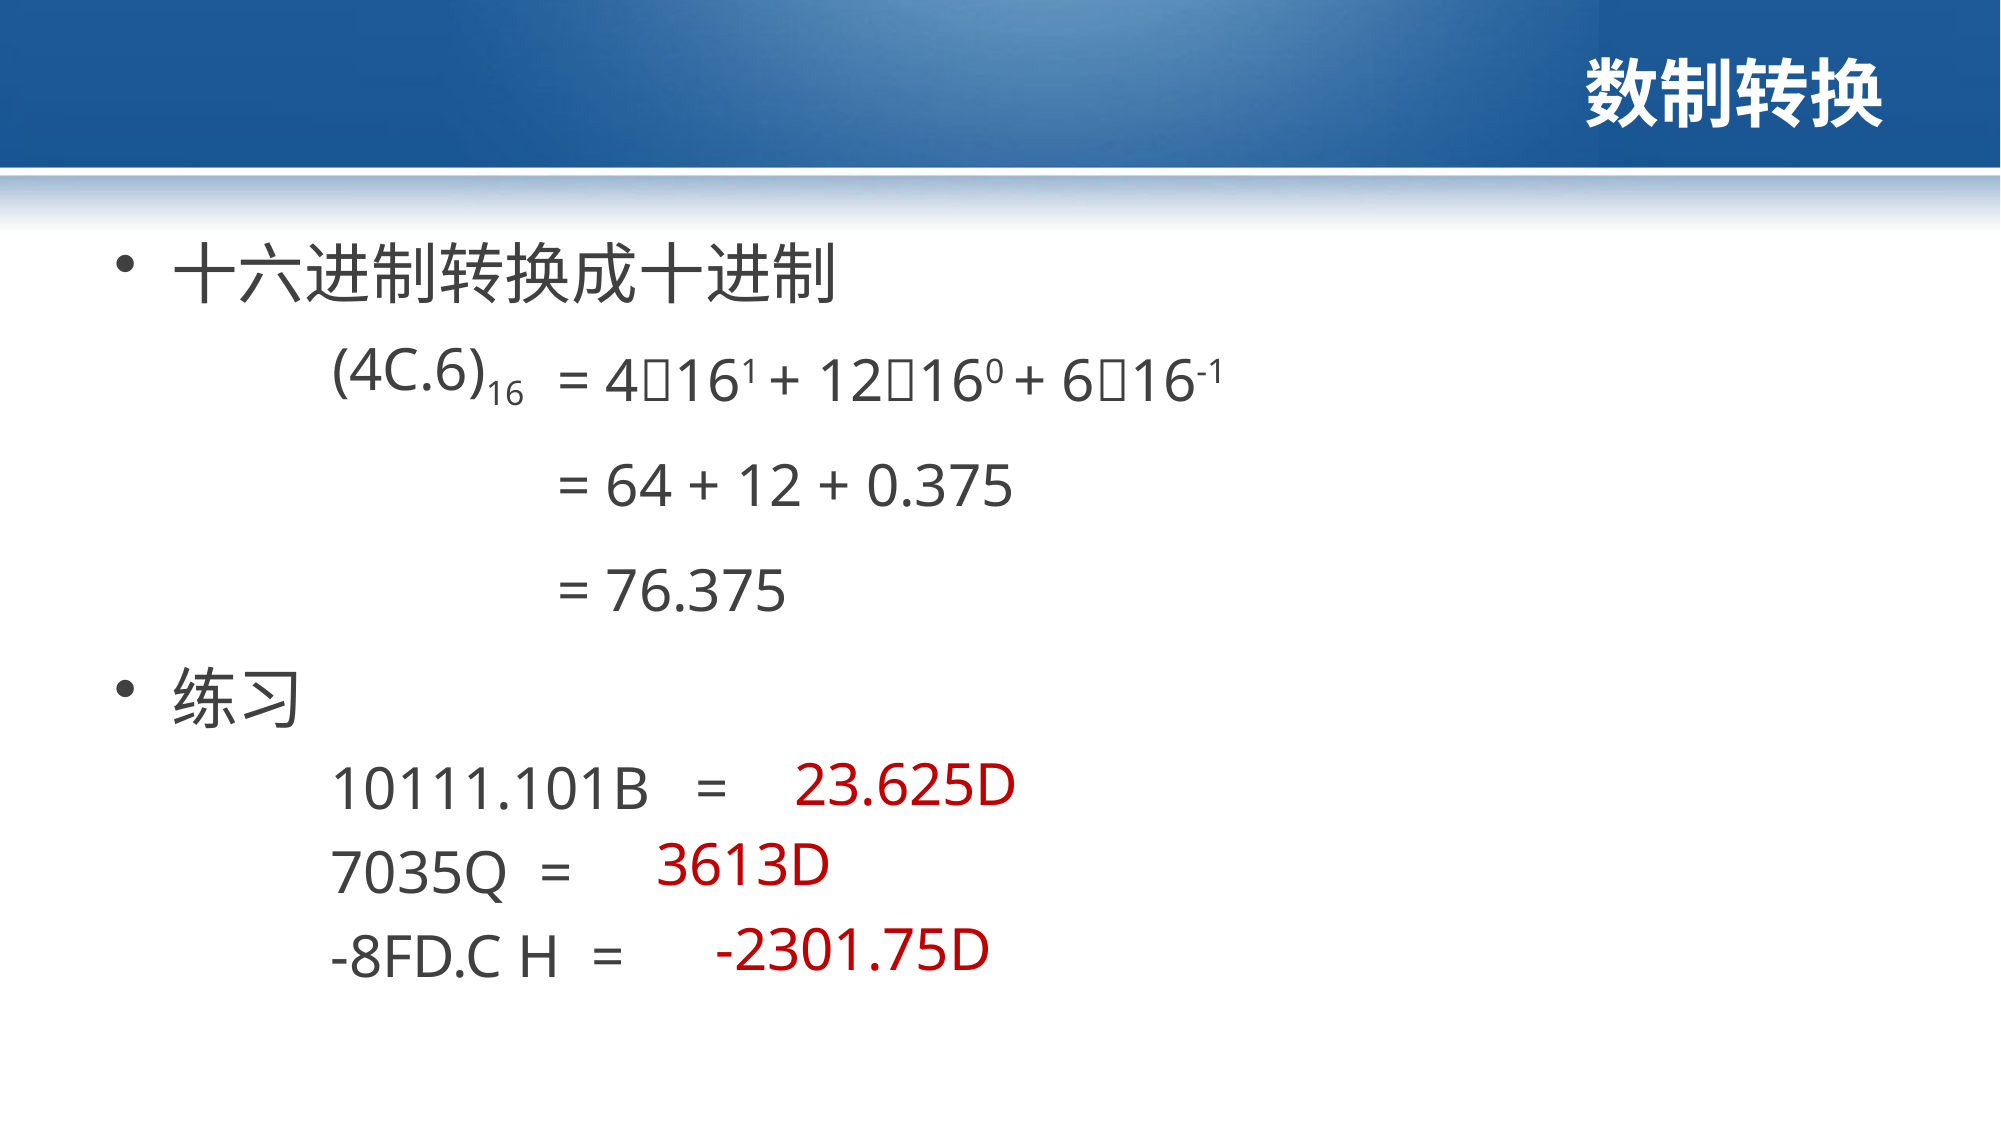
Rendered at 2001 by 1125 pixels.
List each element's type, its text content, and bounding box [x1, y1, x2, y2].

text_box -2301.75D [700, 905, 1007, 990]
list 十六进制转换成十进制 [99, 208, 1863, 315]
title 数制转换 [99, 45, 1900, 138]
text_box 练习 10111.101B = 7035Q = -8FD.C H = [99, 633, 1485, 1012]
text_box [269, 300, 1946, 635]
text_box 23.625D [779, 739, 1034, 825]
picture [0, 0, 2001, 1125]
text_box 3613D [641, 819, 847, 904]
